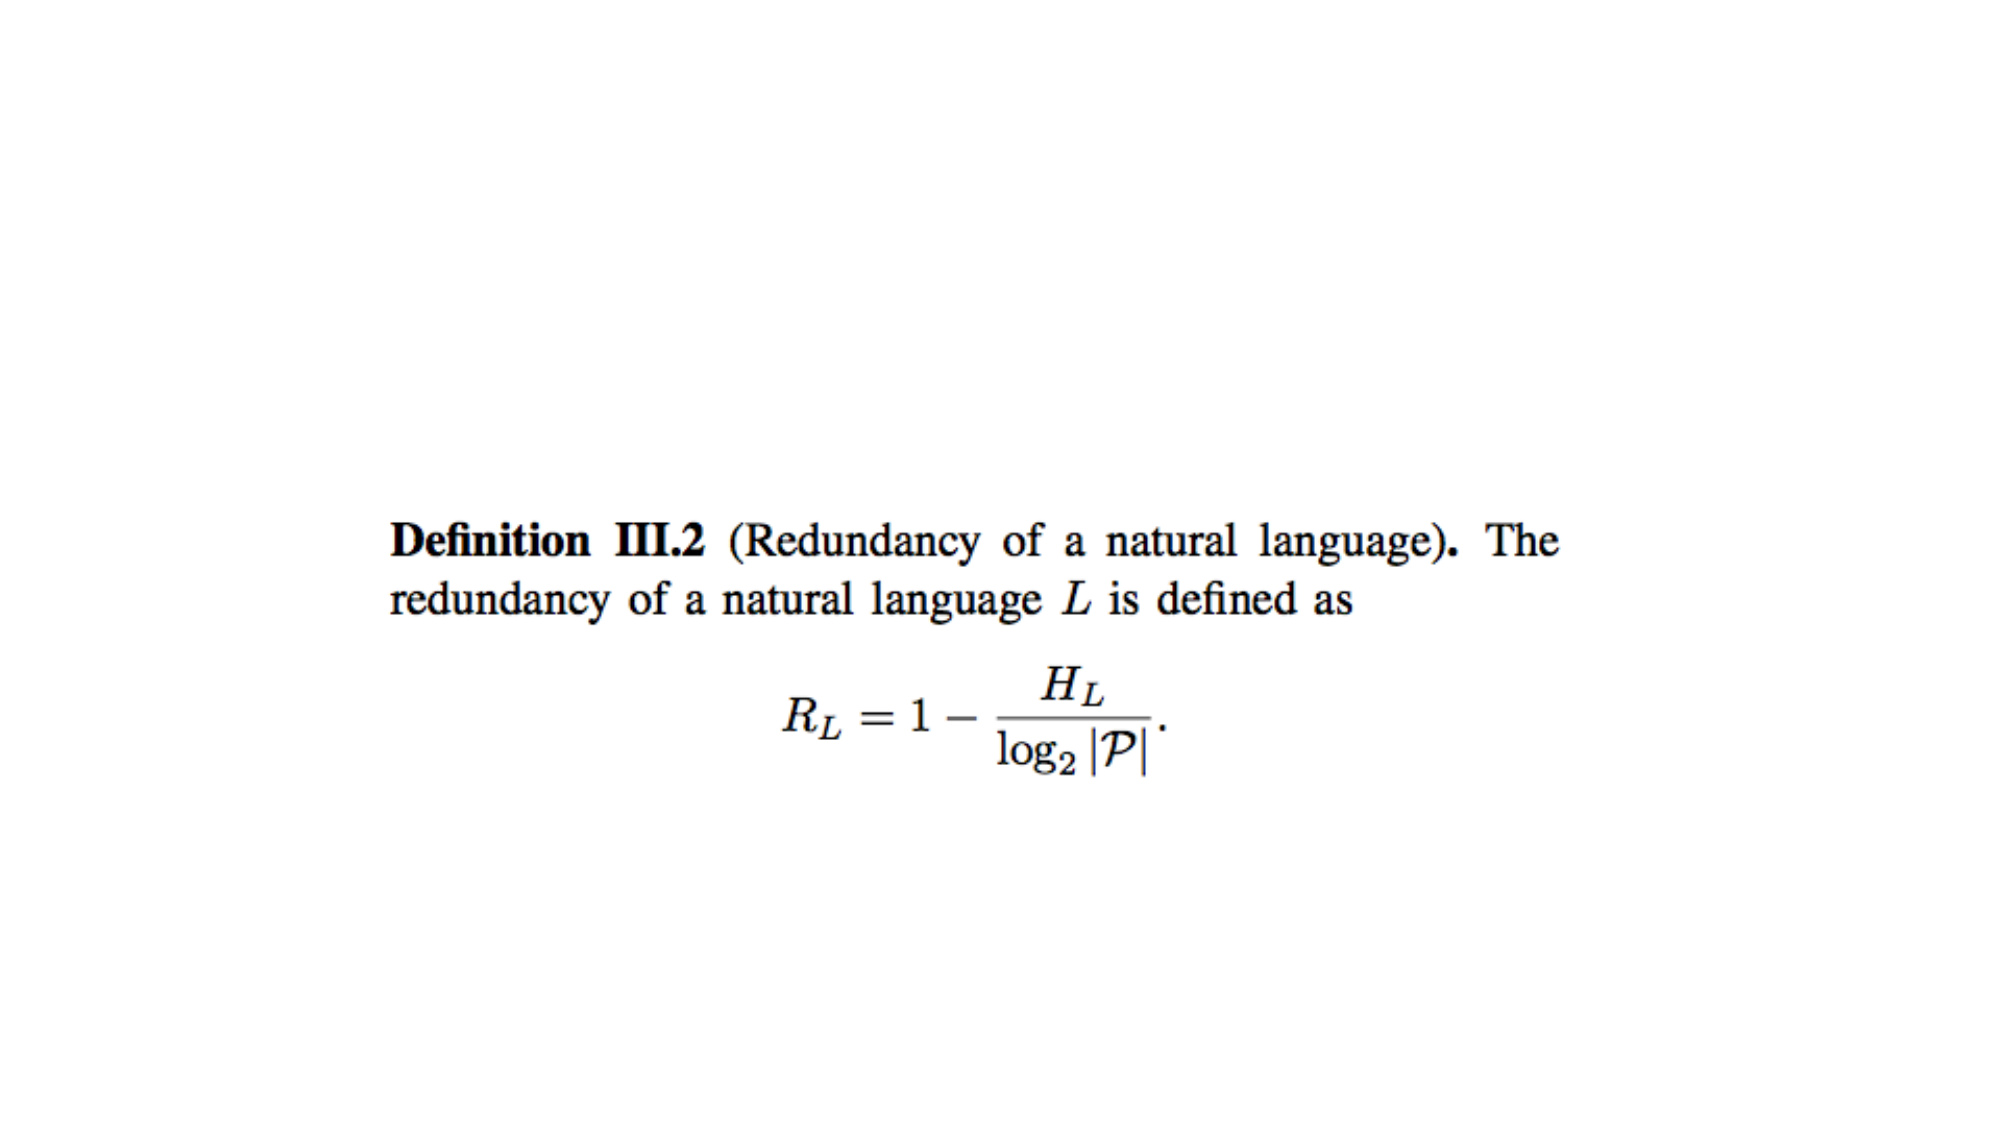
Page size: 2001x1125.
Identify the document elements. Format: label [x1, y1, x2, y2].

list [364, 497, 1636, 815]
